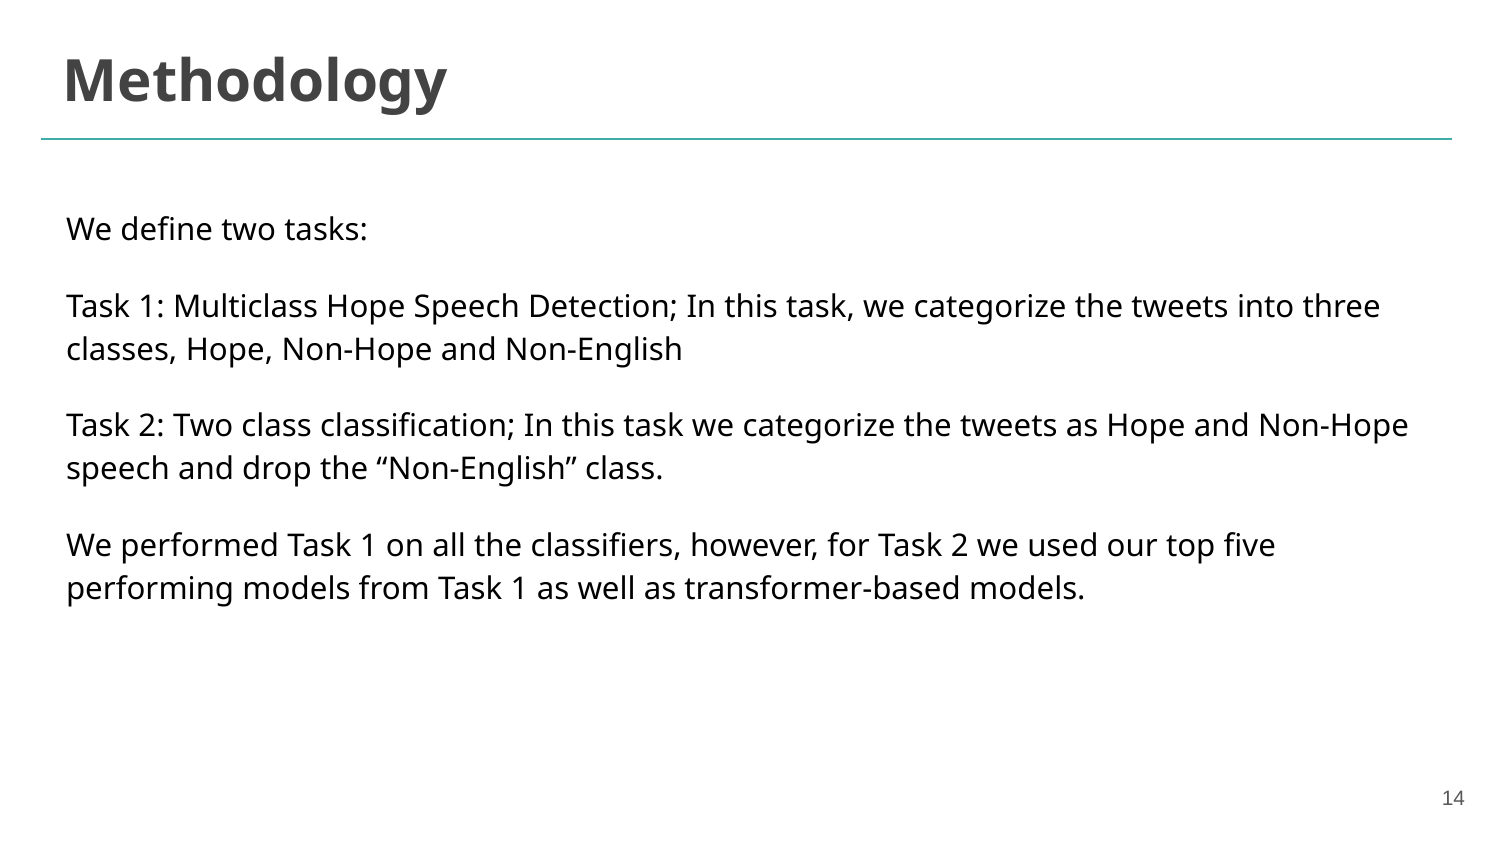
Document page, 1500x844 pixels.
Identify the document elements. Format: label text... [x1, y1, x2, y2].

title Methodology [47, 27, 1446, 122]
list We define two tasks: Task 1: Multiclass Hope Speech Detection; In this task, we categorize the tweets into three classes, Hope, Non-Hope and Non-English Task 2: Two class classification; In this task we categorize the tweets as Hope and Non-Hope speech and drop the “Non-English” class. We performed Task 1 on all the classifiers, however, for Task 2 we used our top five performing models from Task 1 as well as transformer-based models. [51, 189, 1449, 750]
slide_number ‹#› [1389, 764, 1480, 830]
